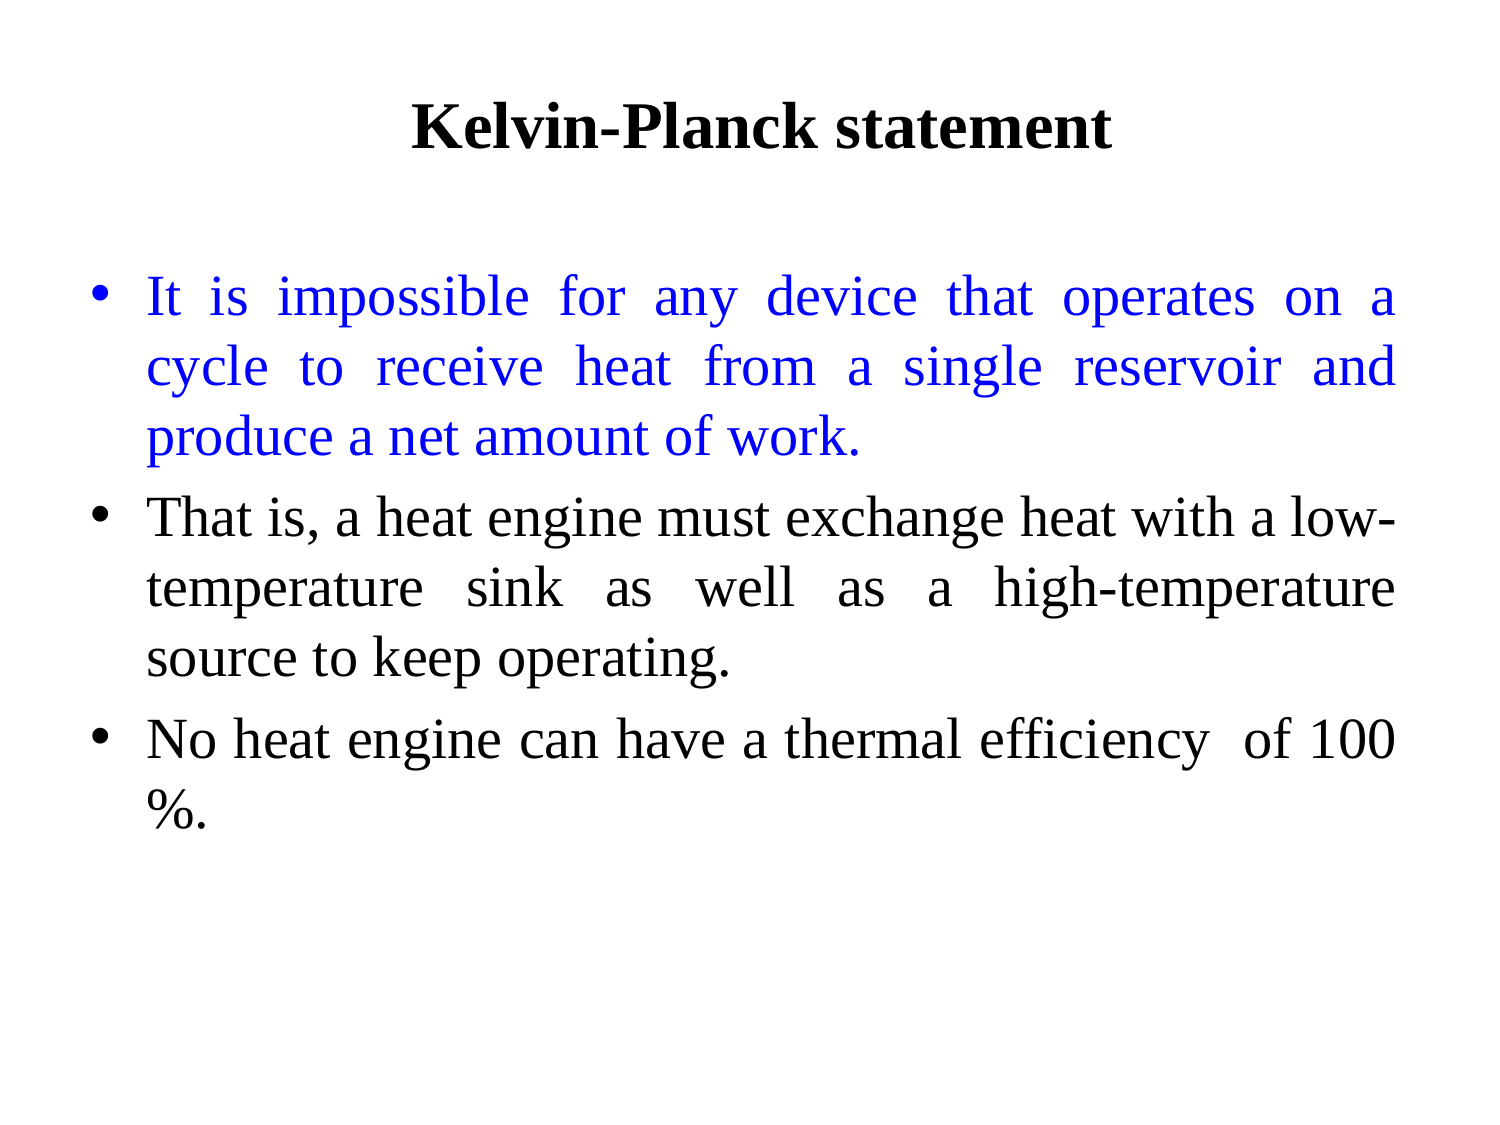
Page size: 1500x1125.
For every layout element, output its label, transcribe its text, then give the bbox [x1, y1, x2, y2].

text_box It is impossible for any device that operates on a cycle to receive heat from a single reservoir and produce a net amount of work. That is, a heat engine must exchange heat with a low-temperature sink as well as a high-temperature source to keep operating. No heat engine can have a thermal efficiency of 100 %. [74, 249, 1413, 1000]
text_box Kelvin-Planck statement [87, 74, 1438, 220]
